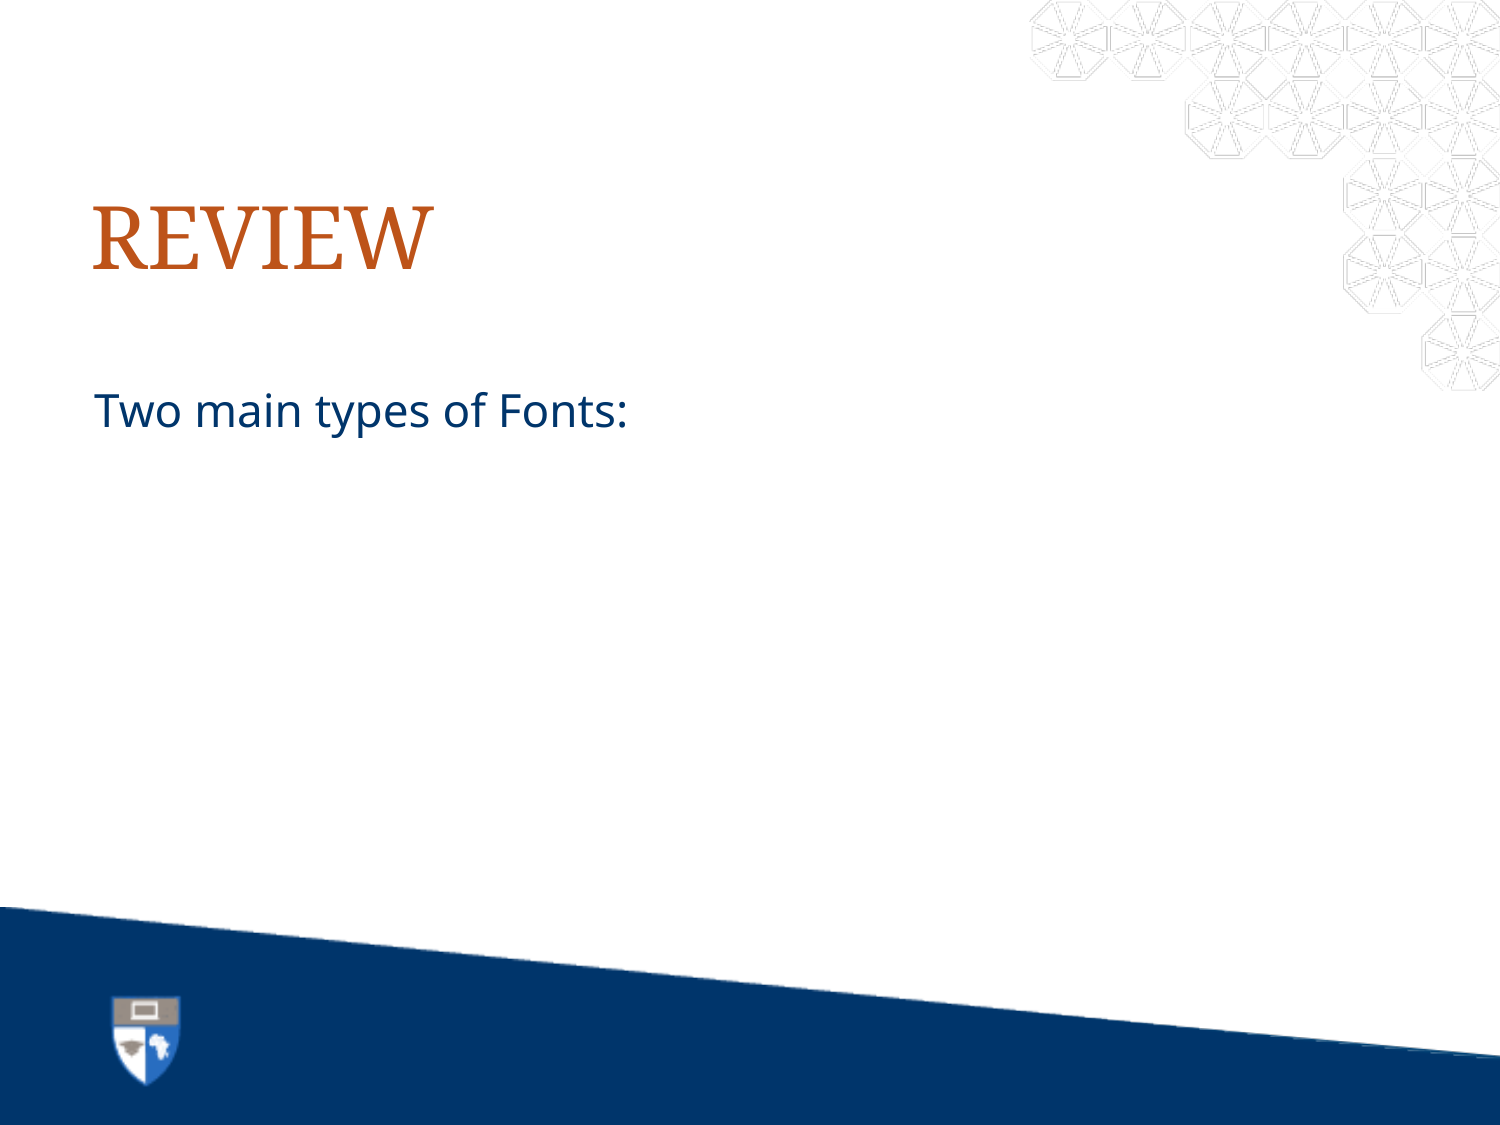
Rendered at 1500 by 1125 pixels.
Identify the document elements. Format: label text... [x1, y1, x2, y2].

list Two main types of Fonts: [79, 374, 1349, 713]
title REVIEW [75, 141, 1153, 329]
picture [0, 907, 1500, 1125]
